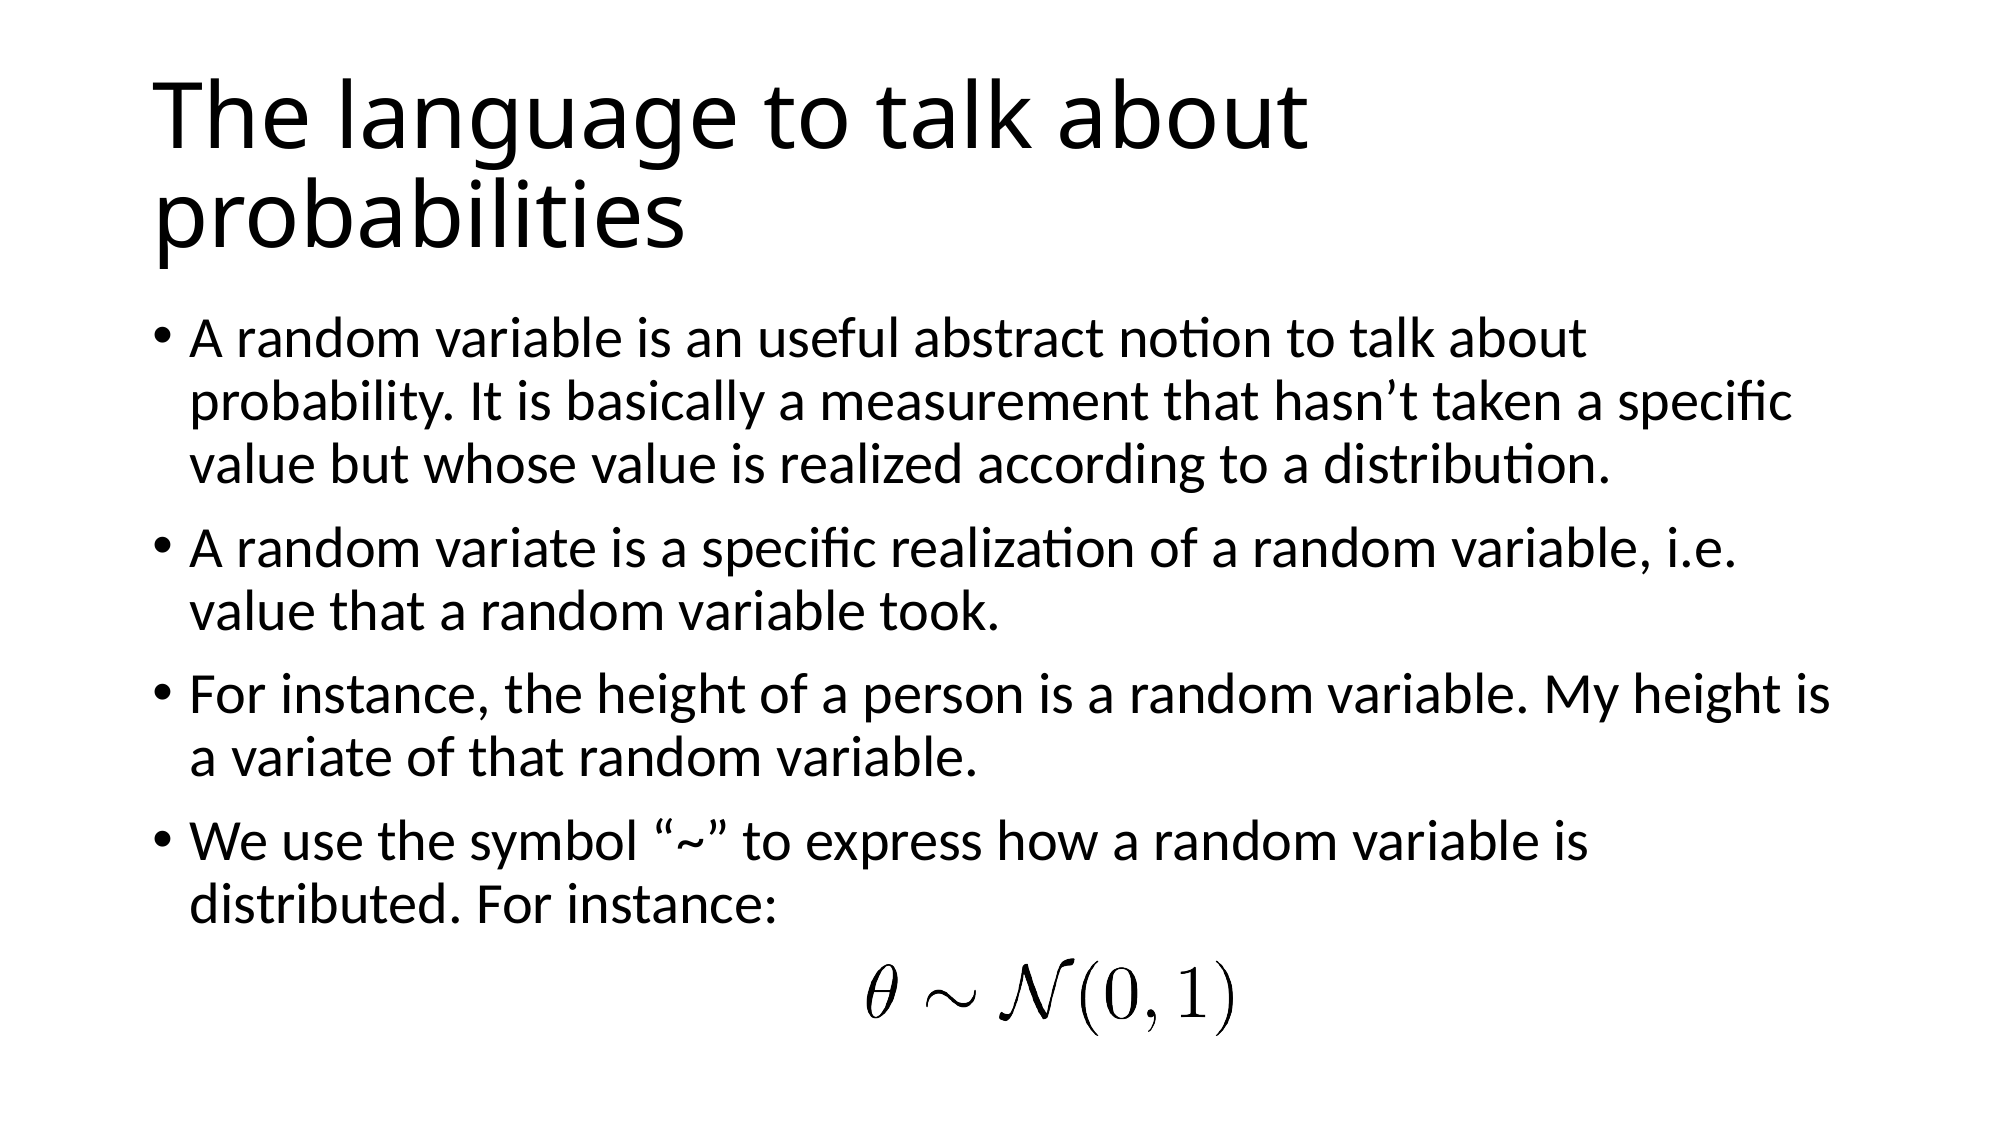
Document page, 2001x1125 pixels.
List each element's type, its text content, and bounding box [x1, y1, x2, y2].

list A random variable is an useful abstract notion to talk about probability. It is basically a measurement that hasn’t taken a specific value but whose value is realized according to a distribution. A random variate is a specific realization of a random variable, i.e. value that a random variable took. For instance, the height of a person is a random variable. My height is a variate of that random variable. We use the symbol “~” to express how a random variable is distributed. For instance: [137, 299, 1863, 1014]
title The language to talk about probabilities [137, 59, 1863, 278]
picture [866, 958, 1233, 1036]
